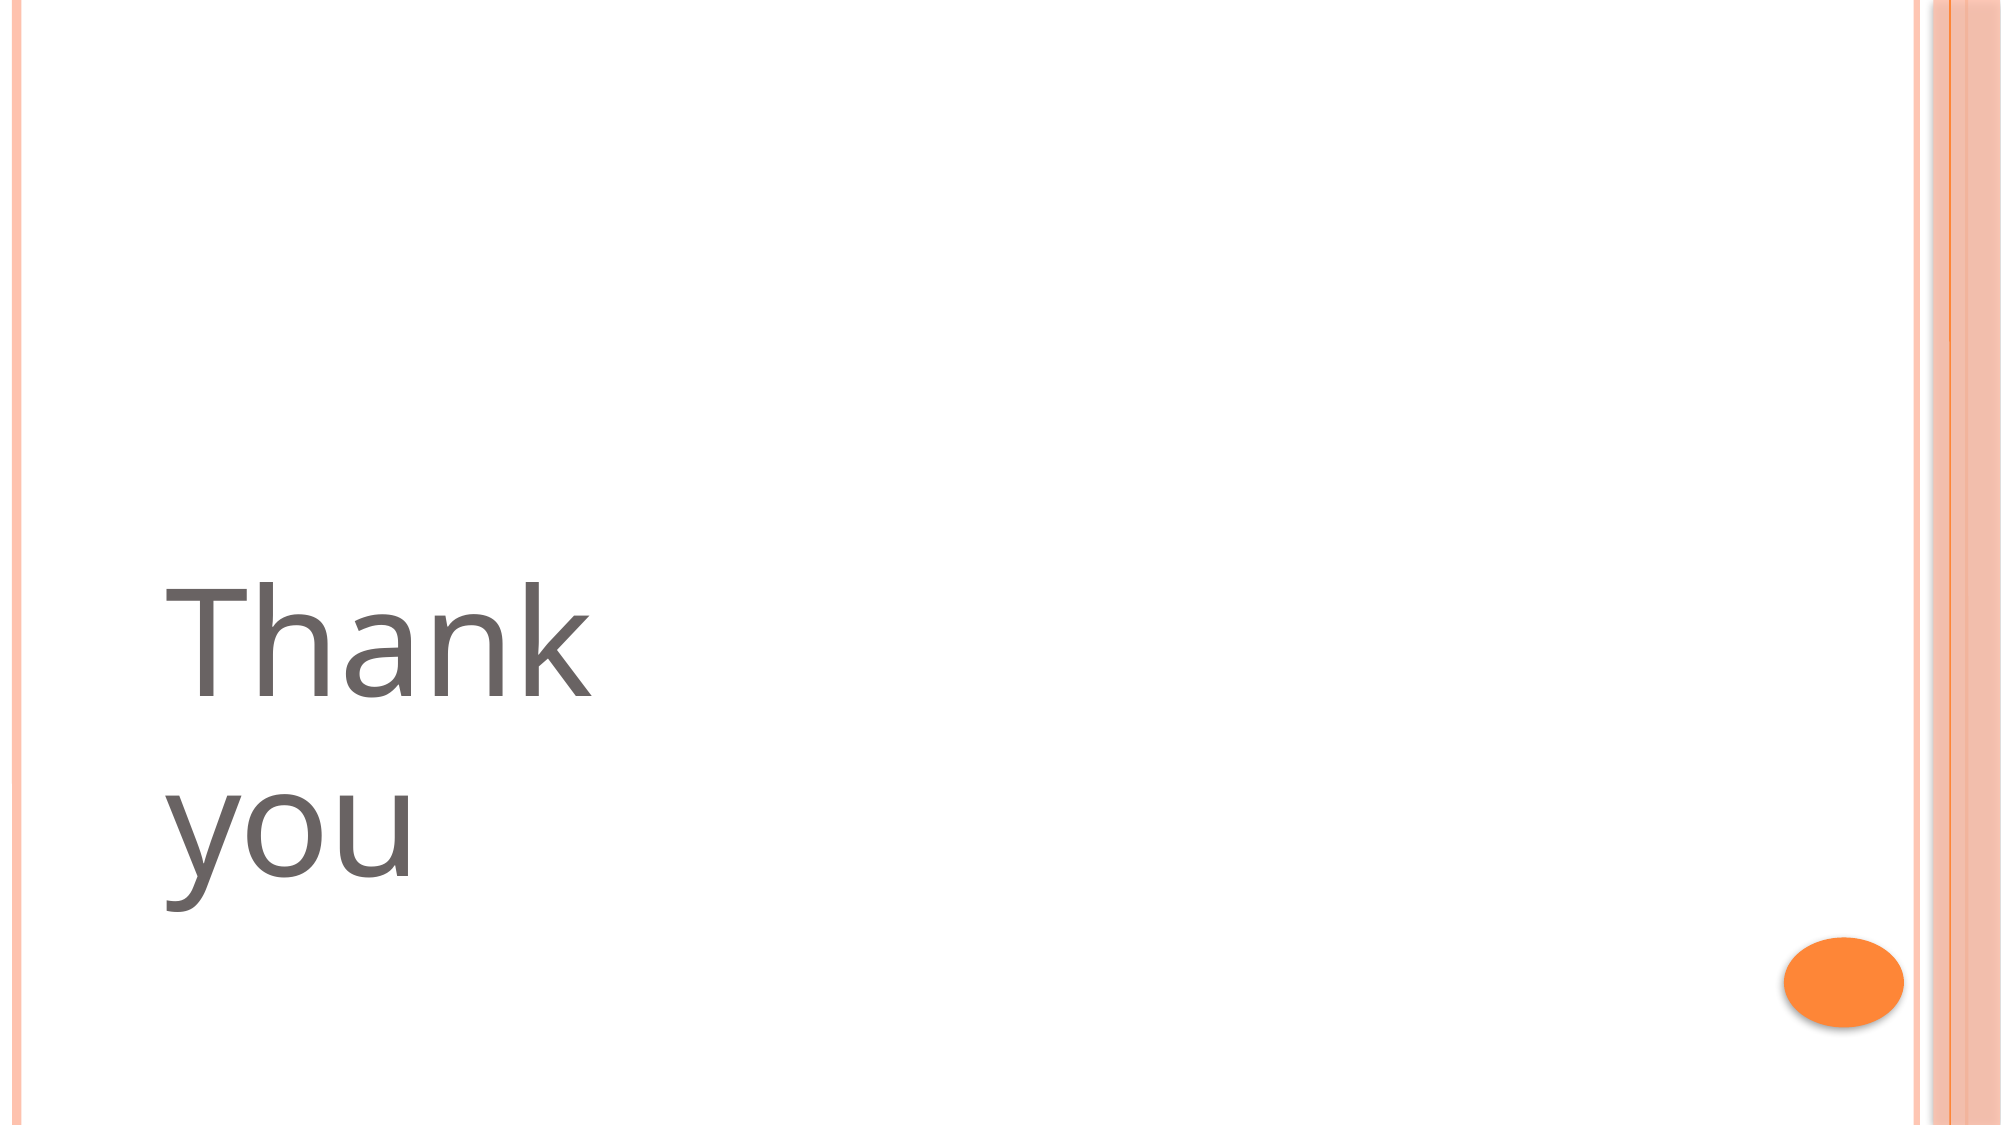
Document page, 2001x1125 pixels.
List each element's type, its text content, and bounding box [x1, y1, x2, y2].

text_box Thank you [162, 546, 815, 907]
